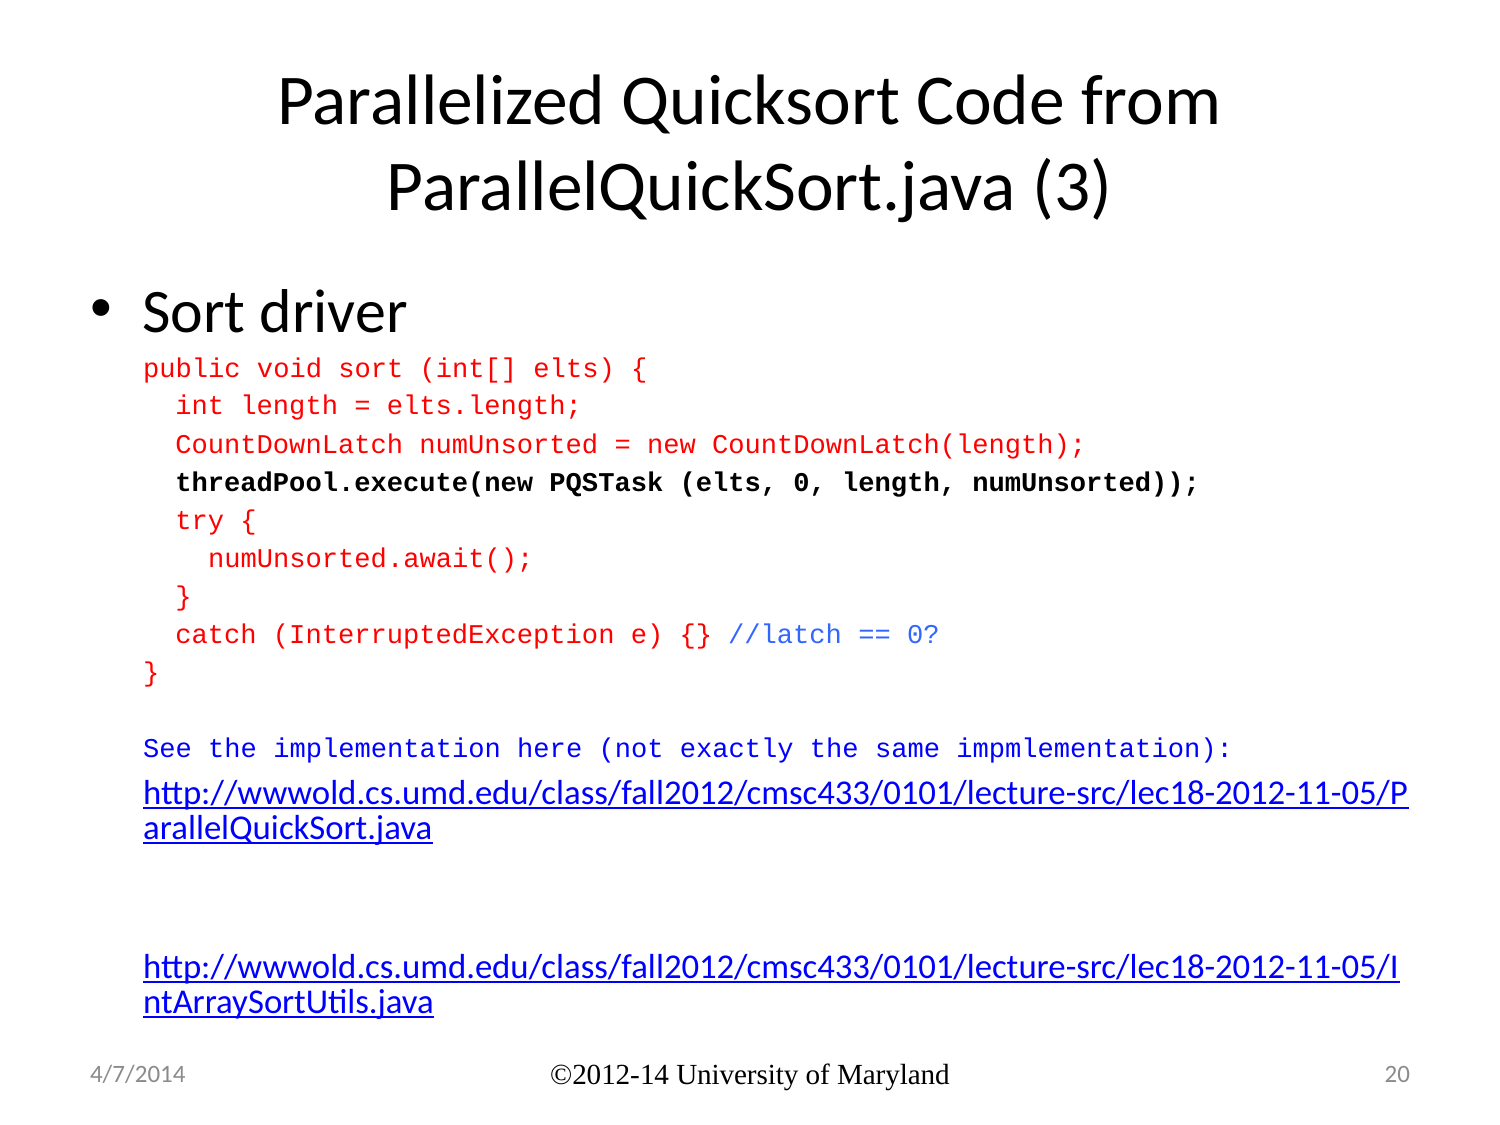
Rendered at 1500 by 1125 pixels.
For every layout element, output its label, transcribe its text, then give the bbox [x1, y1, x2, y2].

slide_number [75, 1042, 425, 1103]
slide_number 20 [1074, 1042, 1425, 1103]
title Parallelized Quicksort Code from ParallelQuickSort.java (3) [75, 45, 1425, 233]
footer ©2012-14 University of Maryland [512, 1042, 988, 1103]
list Sort driver public void sort (int[] elts) { int length = elts.length; CountDownLatch numUnsorted = new CountDownLatch(length); threadPool.execute(new PQSTask (elts, 0, length, numUnsorted)); try { numUnsorted.await(); } catch (InterruptedException e) {} //latch == 0? } See the implementation here (not exactly the same impmlementation): http://wwwold.cs.umd.edu/class/fall2012/cmsc433/0101/lecture-src/lec18-2012-11-05/ParallelQuickSort.java http://wwwold.cs.umd.edu/class/fall2012/cmsc433/0101/lecture-src/lec18-2012-11-05/IntArraySortUtils.java [75, 262, 1425, 1005]
